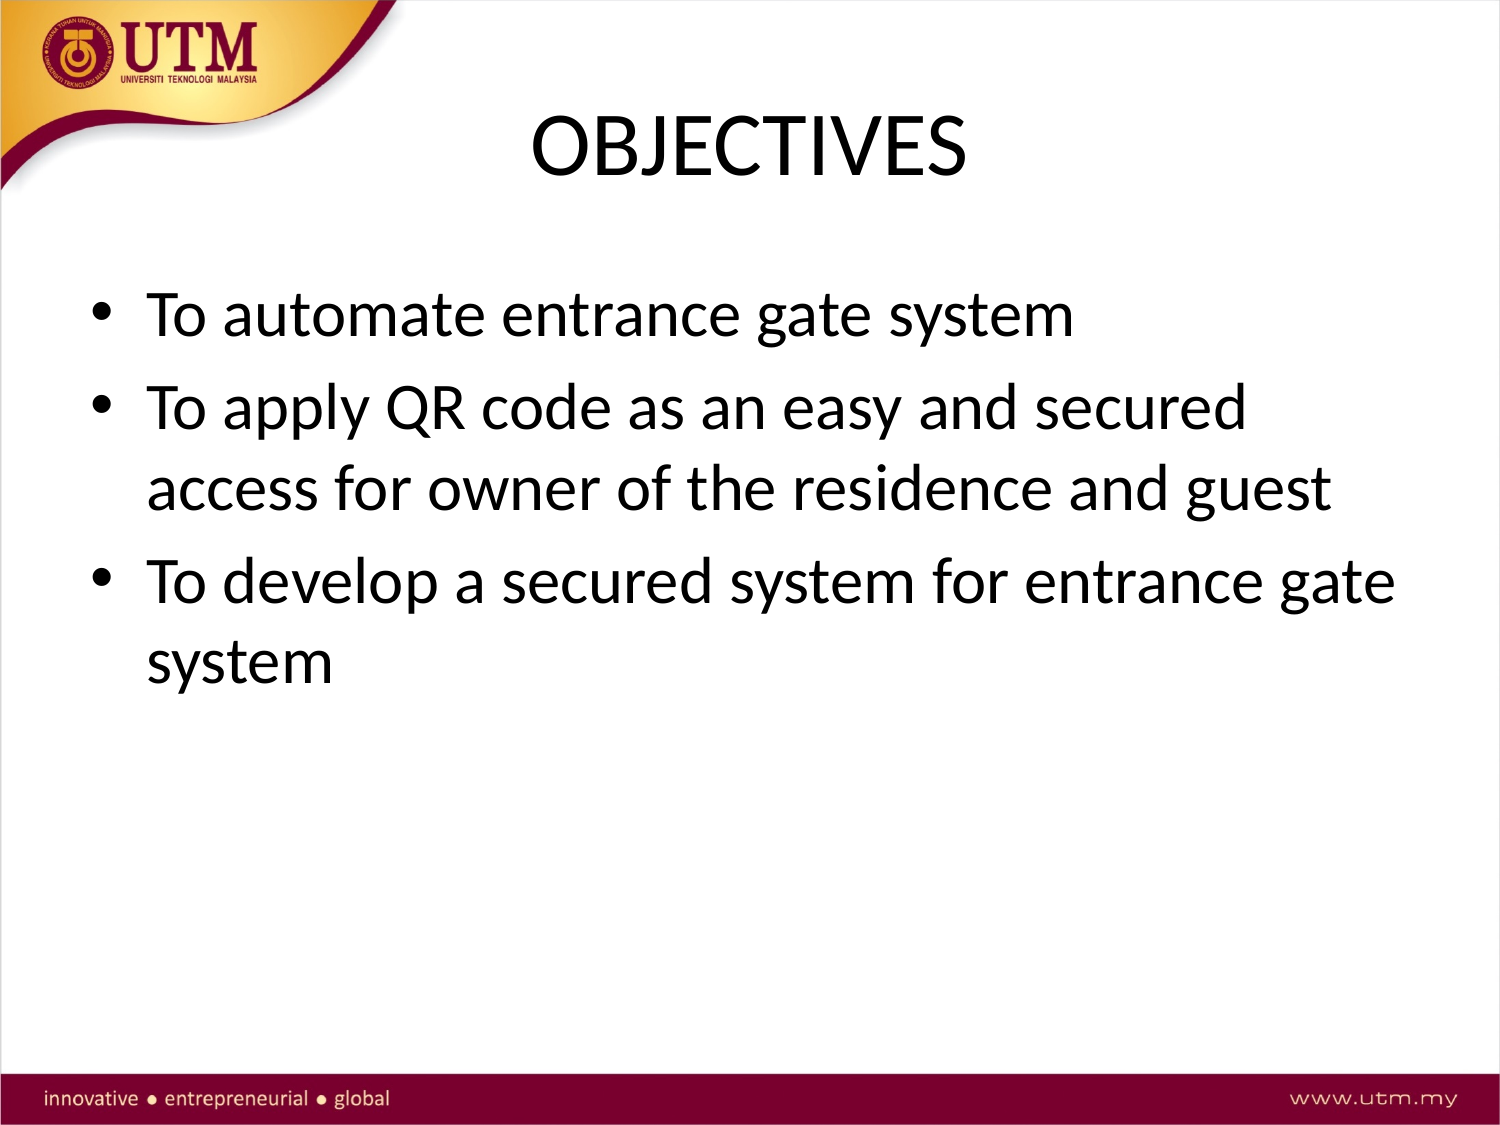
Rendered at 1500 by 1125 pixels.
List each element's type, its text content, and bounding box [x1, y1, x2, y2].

picture [0, 0, 1500, 1125]
list To automate entrance gate system To apply QR code as an easy and secured access for owner of the residence and guest To develop a secured system for entrance gate system [75, 262, 1425, 1005]
title OBJECTIVES [75, 45, 1425, 233]
